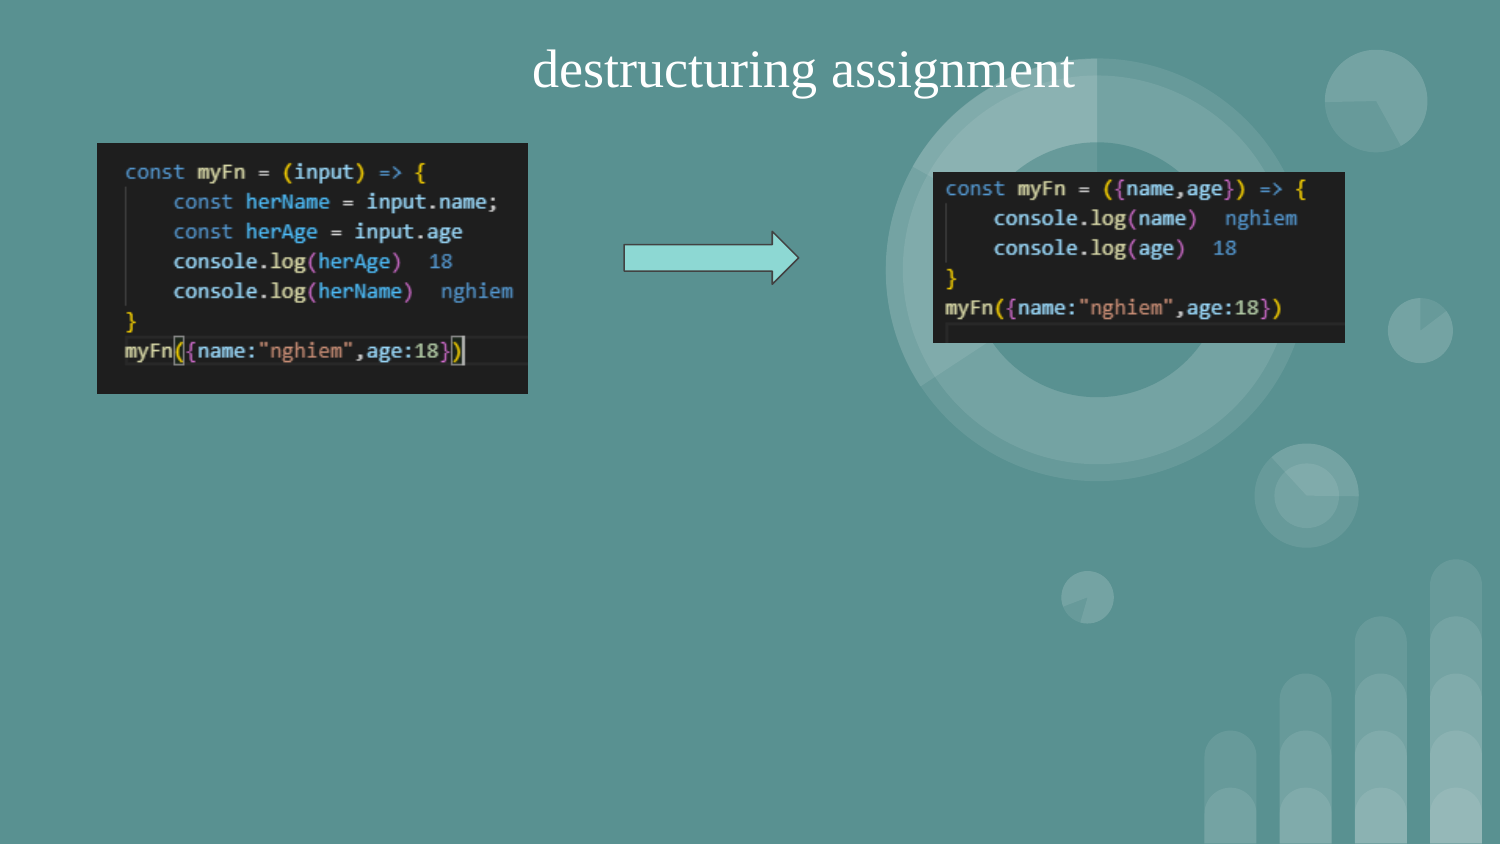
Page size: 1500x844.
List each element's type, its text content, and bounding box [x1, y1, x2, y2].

text_box [624, 231, 799, 285]
text_box destructuring assignment [297, 18, 1324, 114]
picture [932, 172, 1345, 344]
picture [97, 143, 528, 394]
